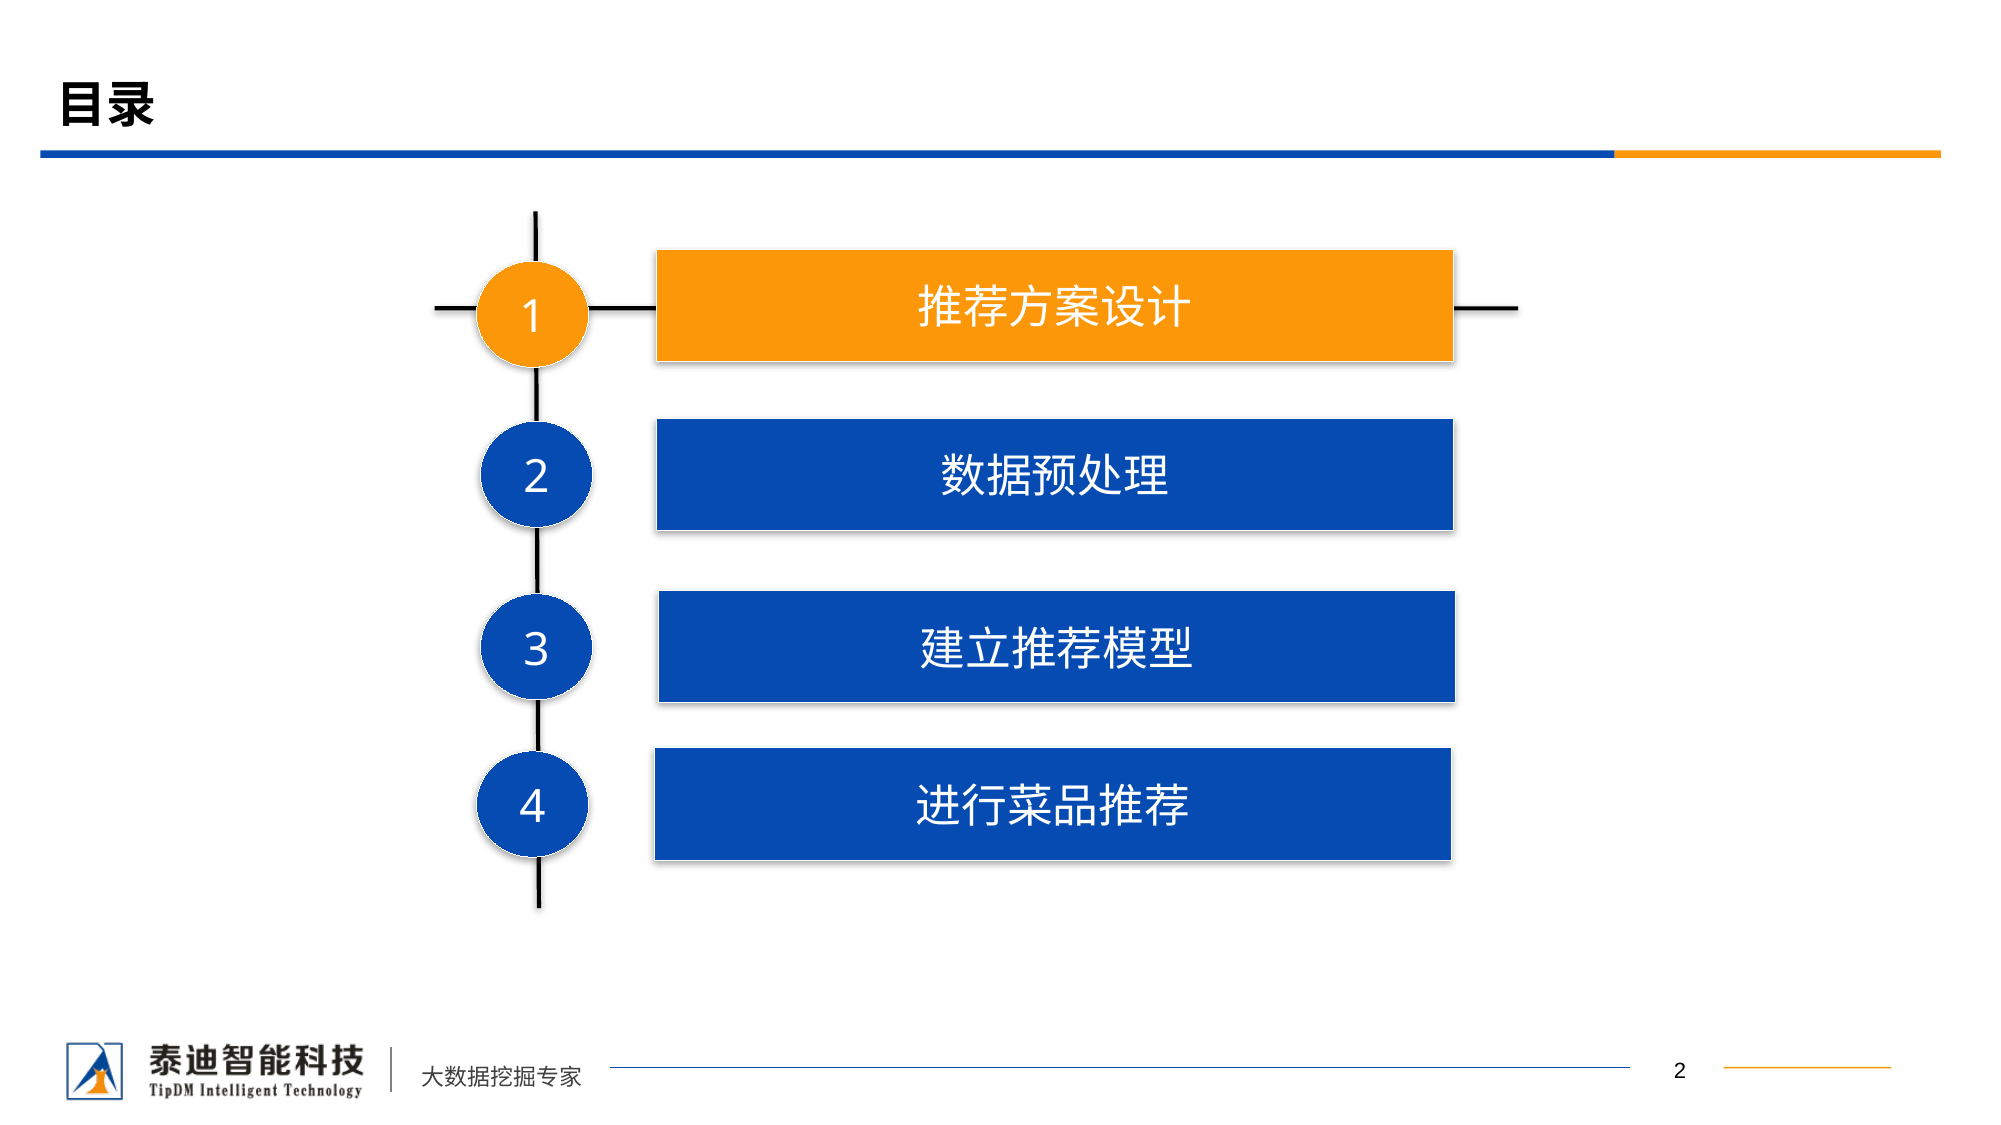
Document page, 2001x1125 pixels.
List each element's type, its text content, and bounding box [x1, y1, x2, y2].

text_box 1 [544, 262, 589, 367]
text_box 1 [476, 261, 530, 368]
text_box 2 [544, 421, 593, 527]
text_box 数据预处理 [656, 418, 1454, 531]
text_box 4 [476, 750, 530, 858]
text_box 3 [544, 594, 593, 700]
picture [62, 1028, 368, 1107]
text_box 进行菜品推荐 [654, 747, 1452, 861]
text_box 建立推荐模型 [658, 590, 1456, 703]
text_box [535, 211, 540, 909]
text_box 3 [480, 594, 530, 700]
text_box 2 [480, 421, 530, 527]
text_box 推荐方案设计 [656, 249, 1454, 362]
title 目录 [41, 58, 1842, 146]
text_box [593, 306, 650, 311]
text_box [434, 306, 471, 311]
text_box 4 [544, 752, 589, 857]
text_box [1460, 306, 1519, 311]
